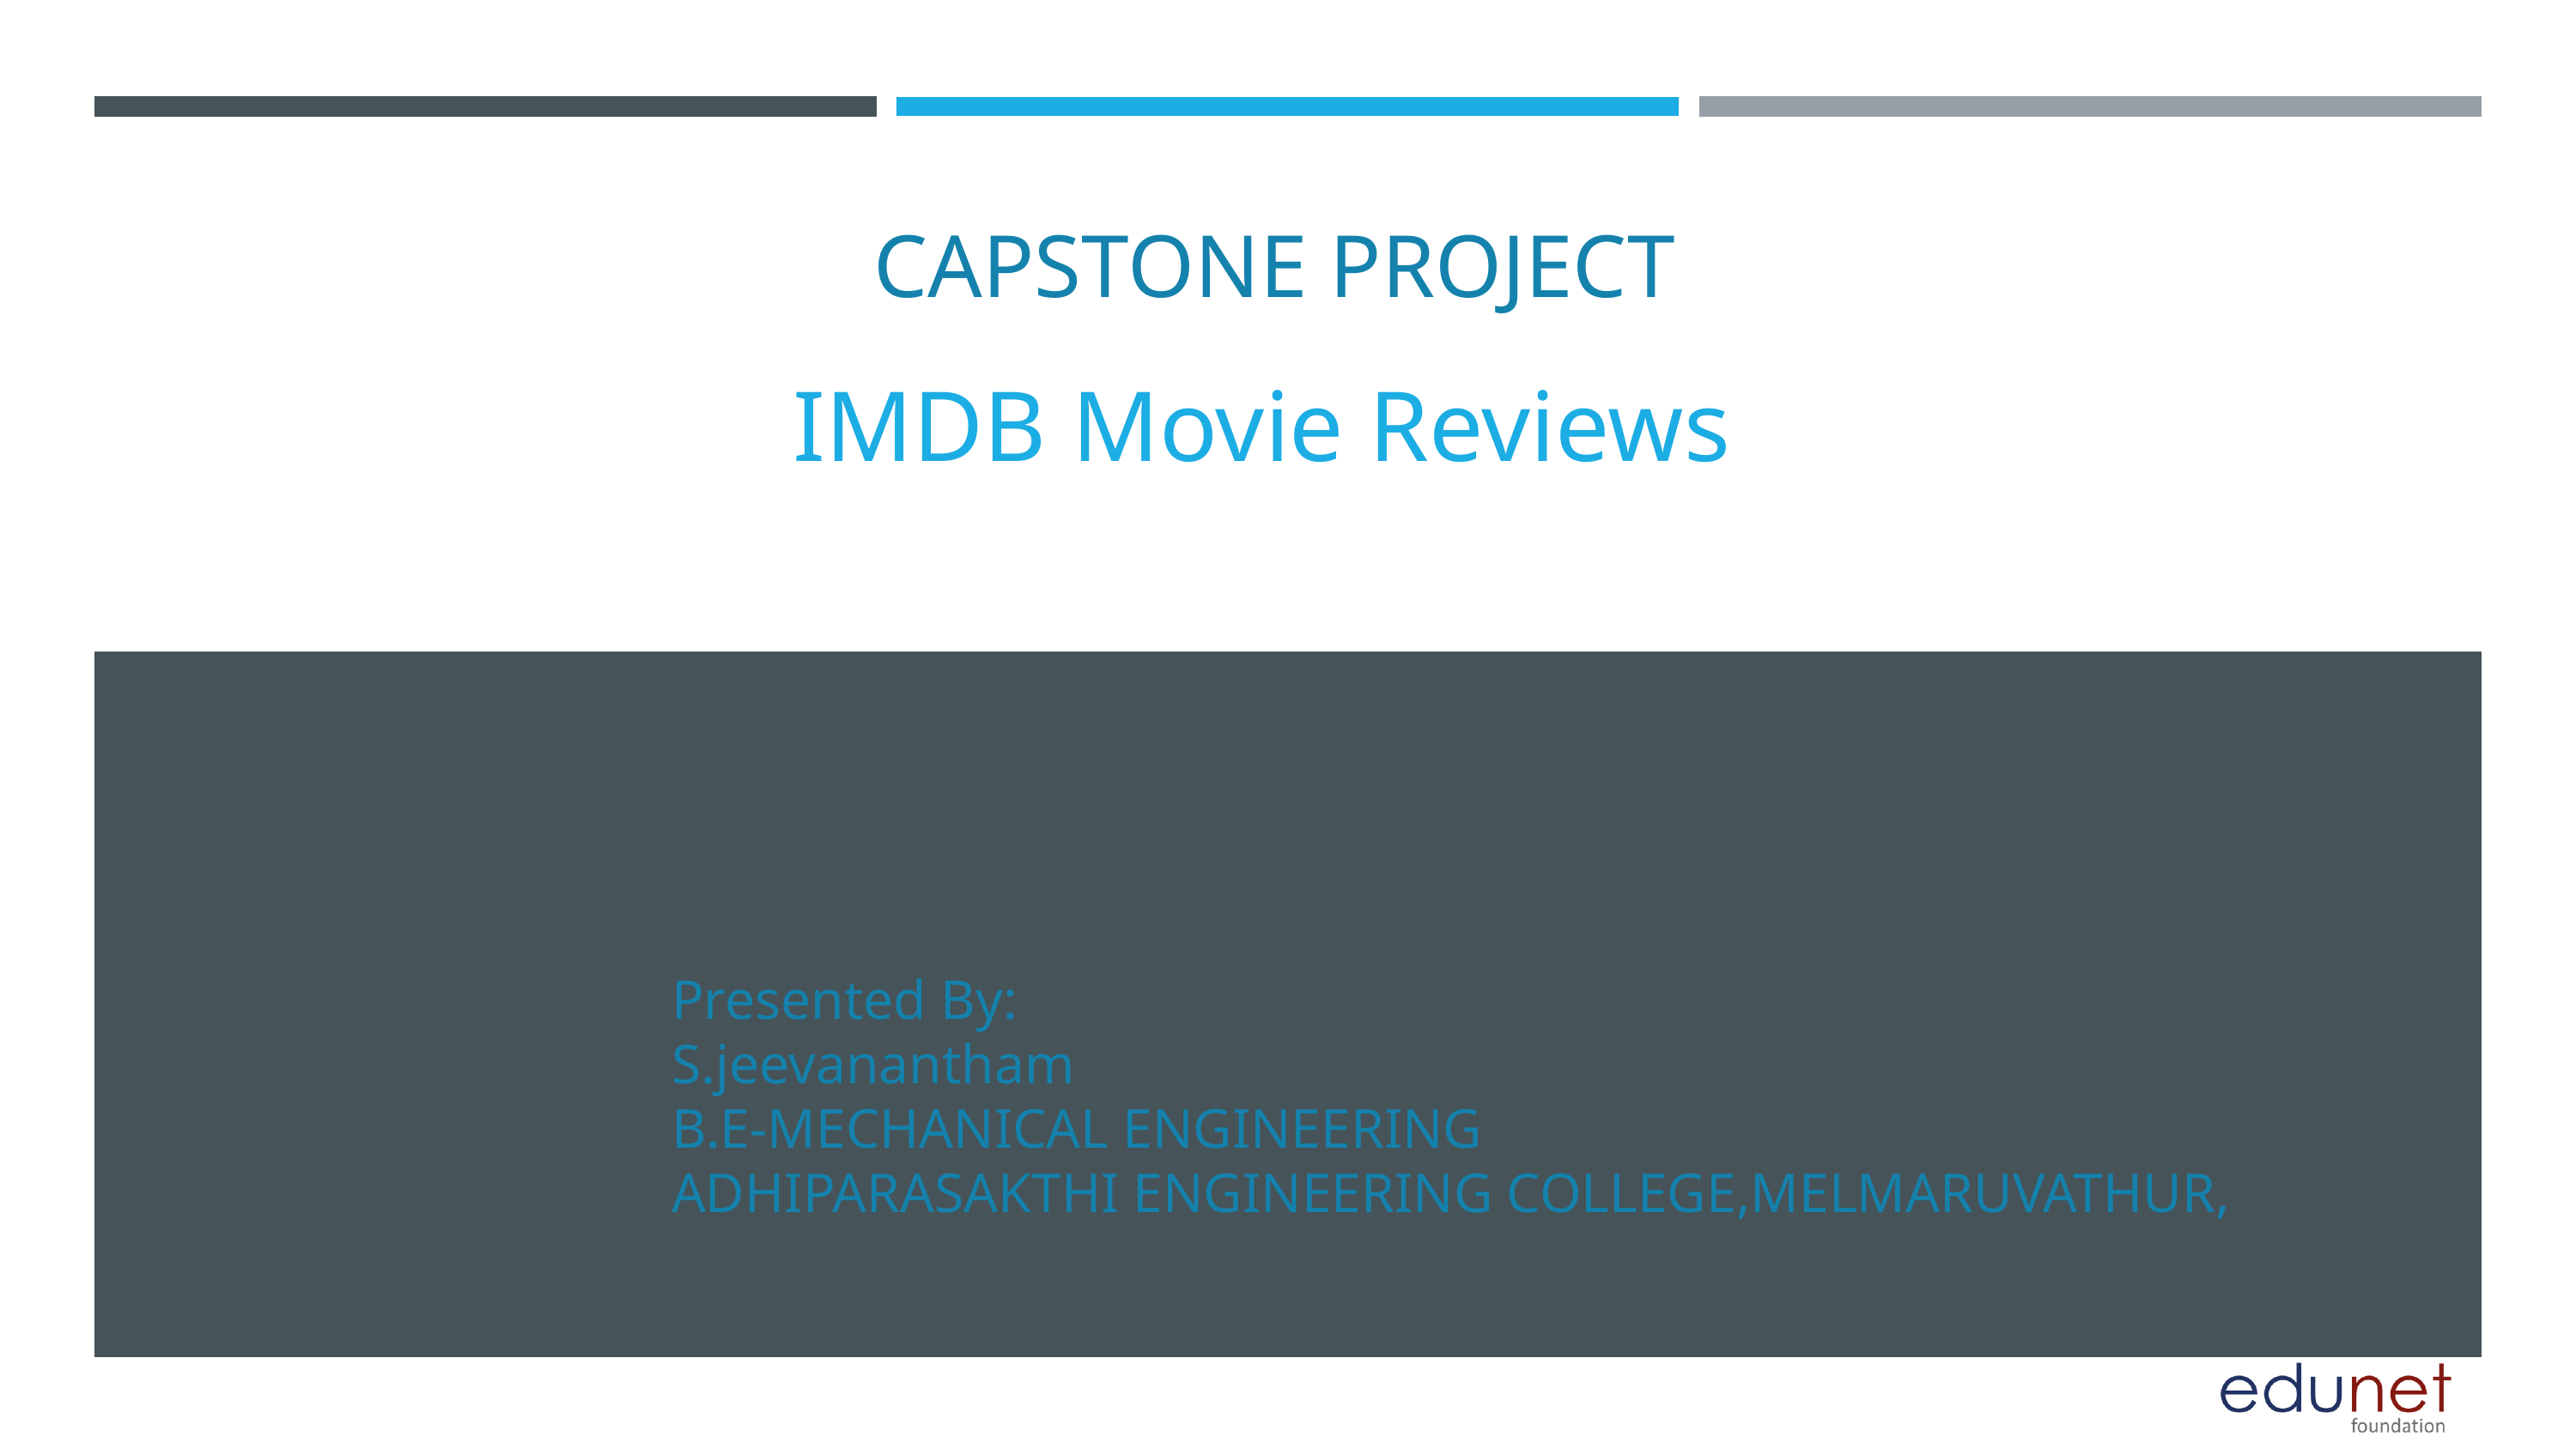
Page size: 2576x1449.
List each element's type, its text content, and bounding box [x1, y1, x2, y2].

text_box CAPSTONE PROJECT [0, 211, 2576, 315]
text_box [896, 96, 1680, 117]
text_box [2215, 1367, 2454, 1437]
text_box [94, 96, 878, 118]
text_box IMDB Movie Reviews [308, 365, 2215, 482]
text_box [94, 652, 2482, 1357]
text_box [1698, 95, 2482, 118]
